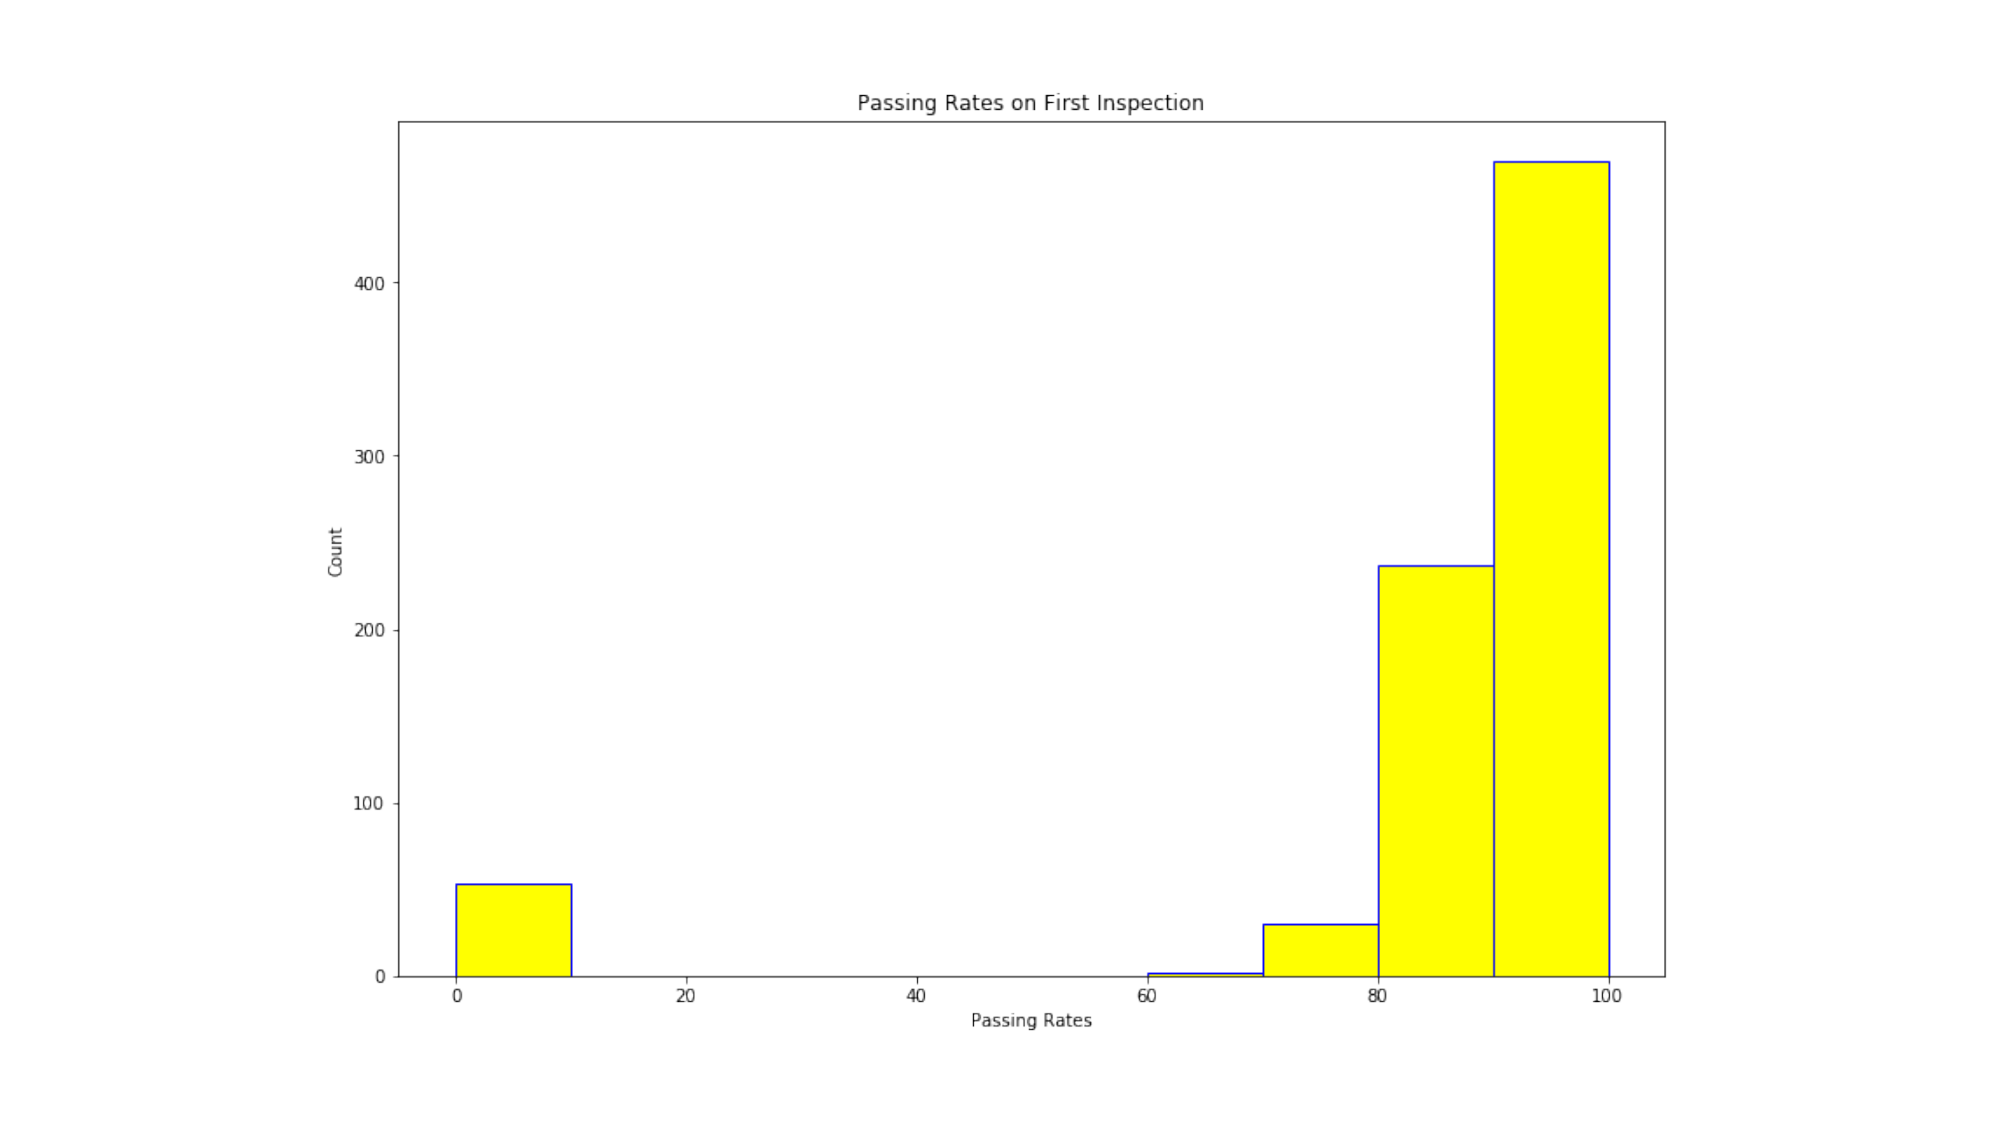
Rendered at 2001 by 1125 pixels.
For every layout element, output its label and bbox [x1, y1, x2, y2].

picture [315, 81, 1684, 1043]
